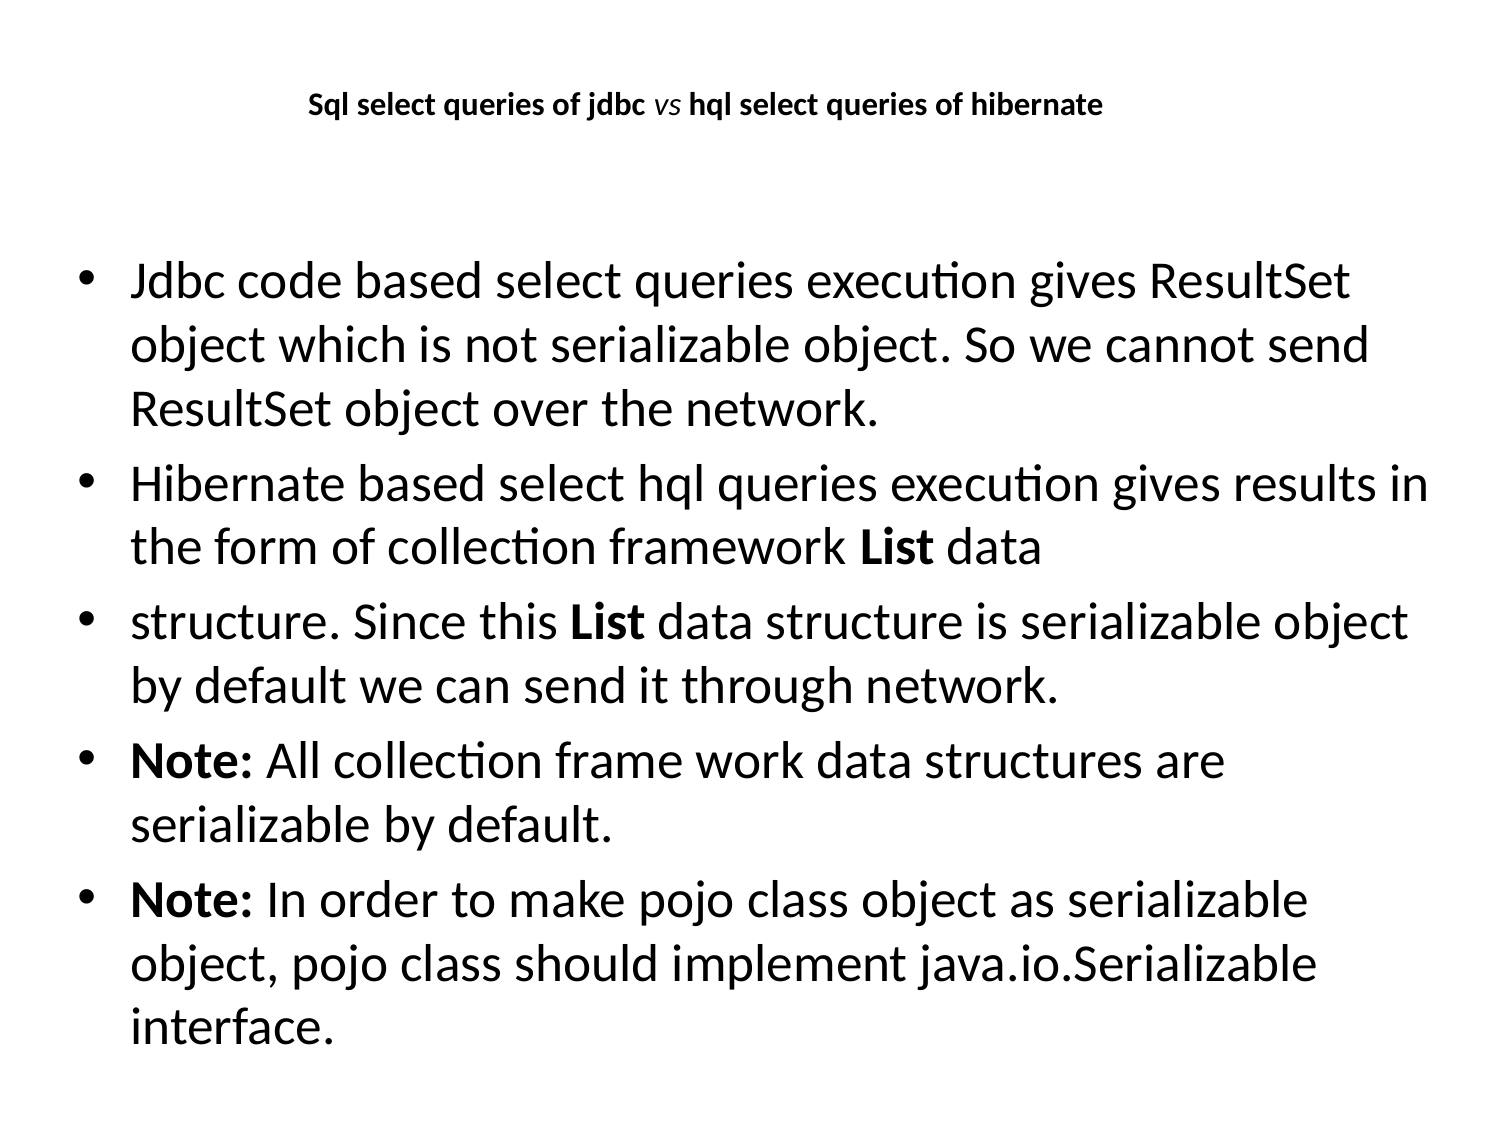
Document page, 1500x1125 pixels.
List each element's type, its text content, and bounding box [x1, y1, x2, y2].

list Jdbc code based select queries execution gives ResultSet object which is not serializable object. So we cannot send ResultSet object over the network. Hibernate based select hql queries execution gives results in the form of collection framework List data structure. Since this List data structure is serializable object by default we can send it through network. Note: All collection frame work data structures are serializable by default. Note: In order to make pojo class object as serializable object, pojo class should implement java.io.Serializable interface. [62, 237, 1463, 1075]
title Sql select queries of jdbc vs hql select queries of hibernate [112, 75, 1300, 130]
